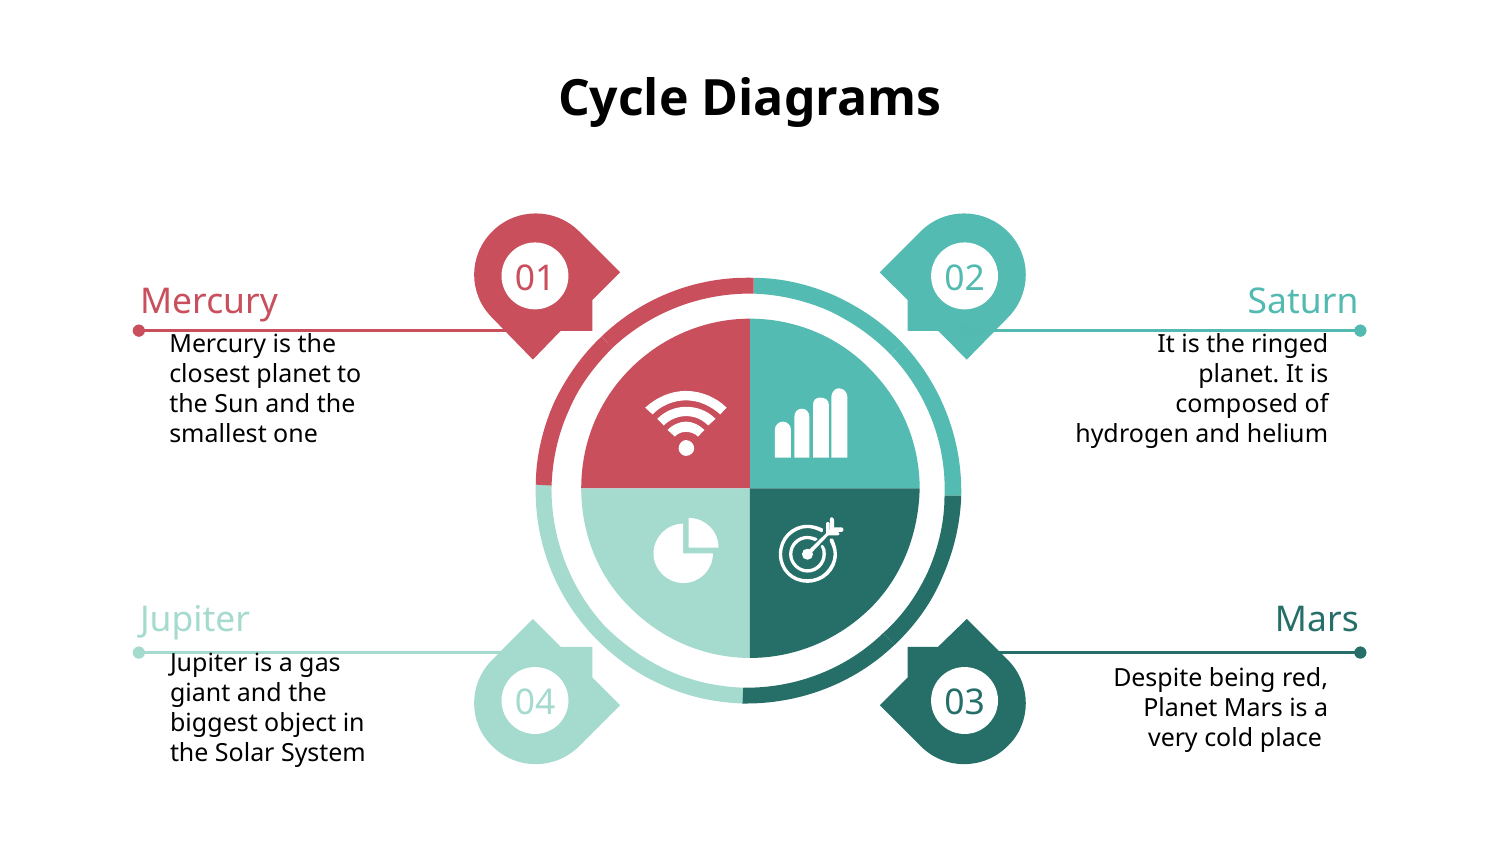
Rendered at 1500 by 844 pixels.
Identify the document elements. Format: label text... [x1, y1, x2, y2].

text_box [601, 277, 754, 348]
text_box [581, 318, 750, 488]
text_box [749, 488, 920, 658]
text_box [879, 618, 1026, 765]
text_box Mercury [125, 263, 441, 335]
text_box Saturn [1058, 263, 1374, 335]
title Cycle Diagrams [29, 50, 1471, 145]
text_box [474, 213, 621, 360]
text_box [535, 485, 606, 637]
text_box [644, 390, 727, 457]
text_box [594, 627, 743, 704]
text_box Jupiter is a gas giant and the biggest object in the Solar System [125, 665, 441, 748]
text_box Despite being red, Planet Mars is a very cold place [1058, 665, 1374, 748]
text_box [779, 517, 843, 583]
text_box [879, 213, 1026, 360]
text_box [890, 343, 962, 495]
text_box It is the ringed planet. It is composed of hydrogen and helium [1058, 346, 1374, 429]
text_box Mars [1058, 582, 1374, 653]
text_box [754, 277, 903, 354]
text_box [883, 495, 962, 646]
text_box [750, 318, 920, 488]
text_box 01 [501, 242, 569, 310]
text_box Mercury is the closest planet to the Sun and the smallest one [125, 346, 441, 429]
text_box [742, 633, 894, 704]
text_box 04 [501, 667, 569, 734]
text_box Jupiter [125, 582, 441, 653]
text_box [535, 336, 613, 486]
text_box 03 [931, 667, 999, 734]
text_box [774, 388, 848, 459]
text_box 02 [931, 242, 999, 310]
text_box [581, 488, 749, 658]
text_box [653, 517, 719, 584]
text_box [474, 618, 621, 765]
